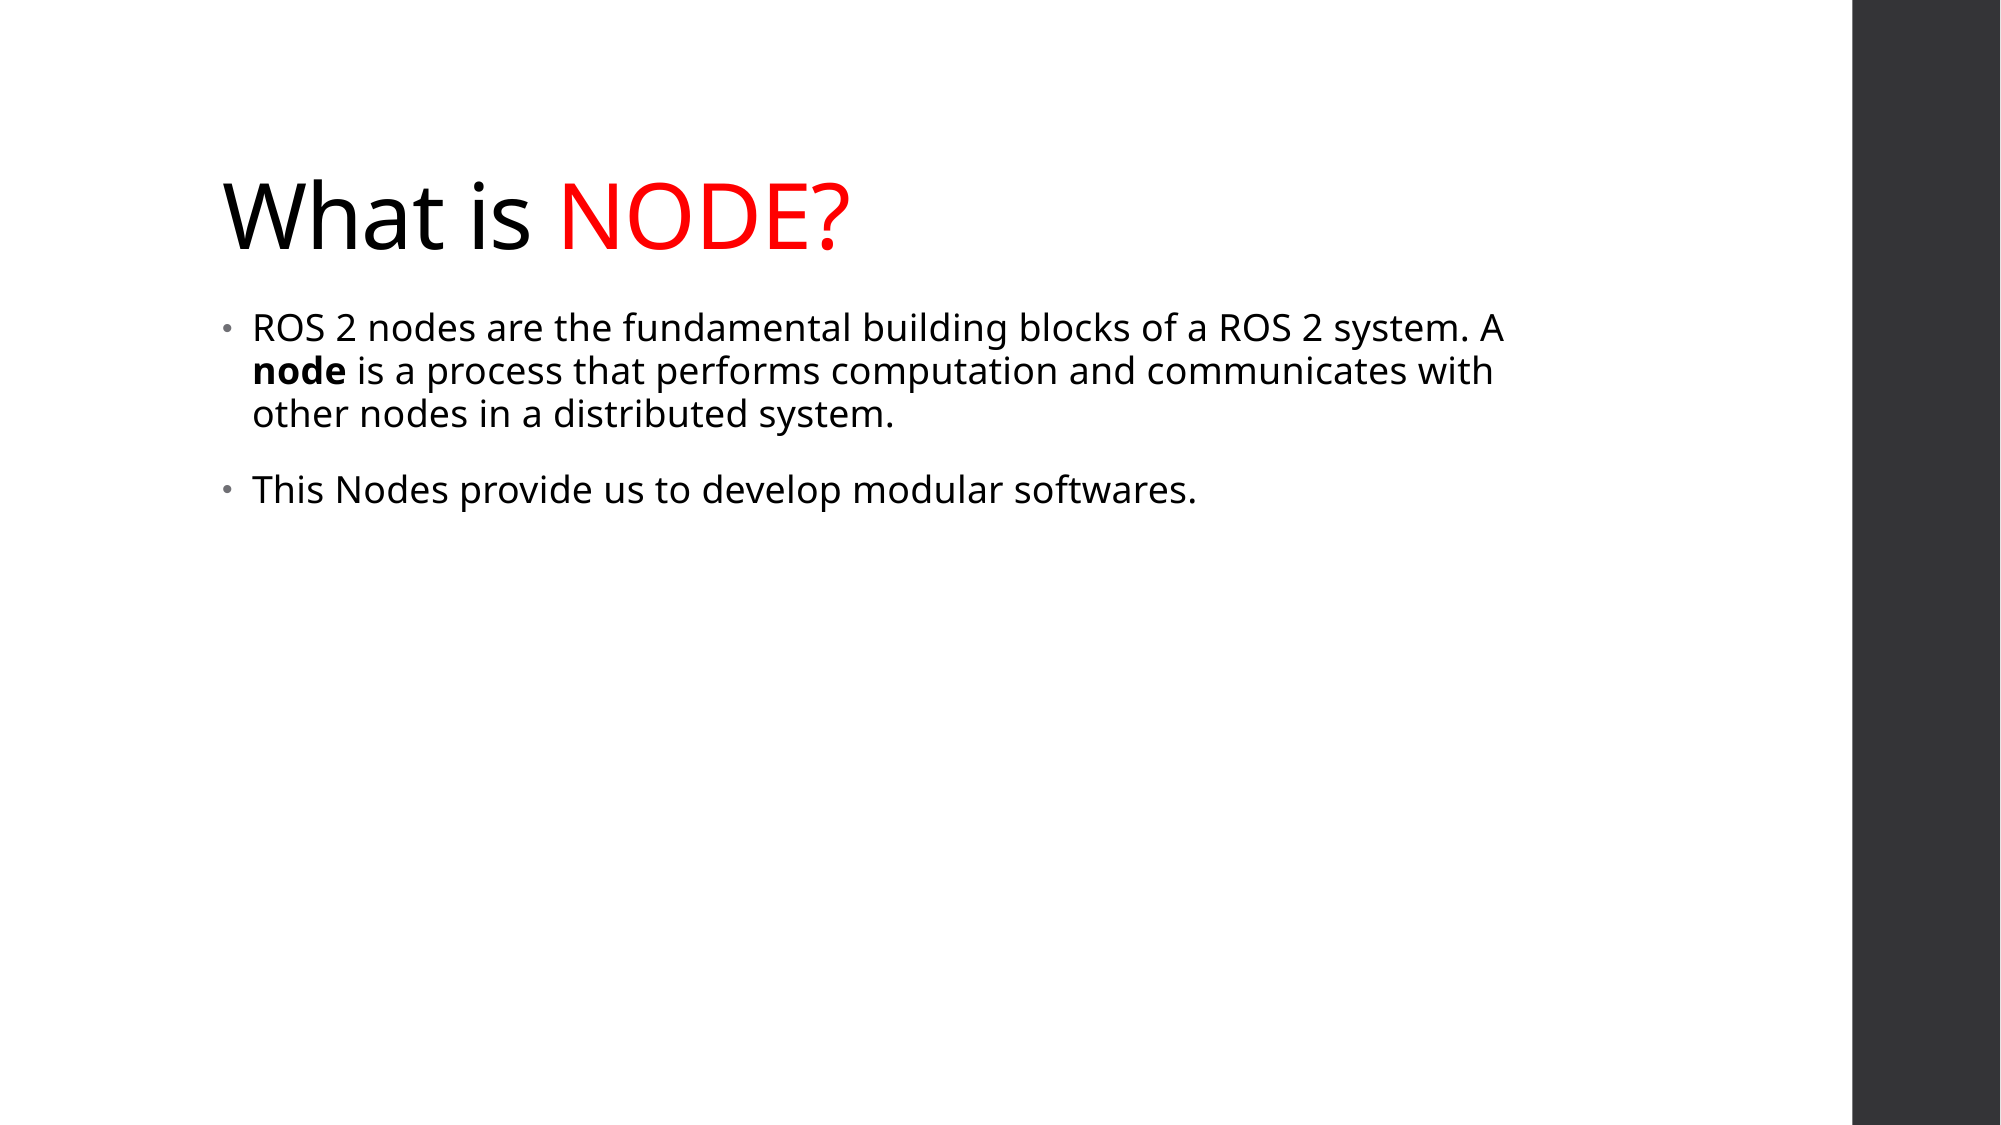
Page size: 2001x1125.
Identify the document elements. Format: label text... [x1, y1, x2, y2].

list ROS 2 nodes are the fundamental building blocks of a ROS 2 system. A node is a process that performs computation and communicates with other nodes in a distributed system. This Nodes provide us to develop modular softwares. [206, 299, 1617, 1014]
title What is NODE? [206, 60, 1797, 278]
